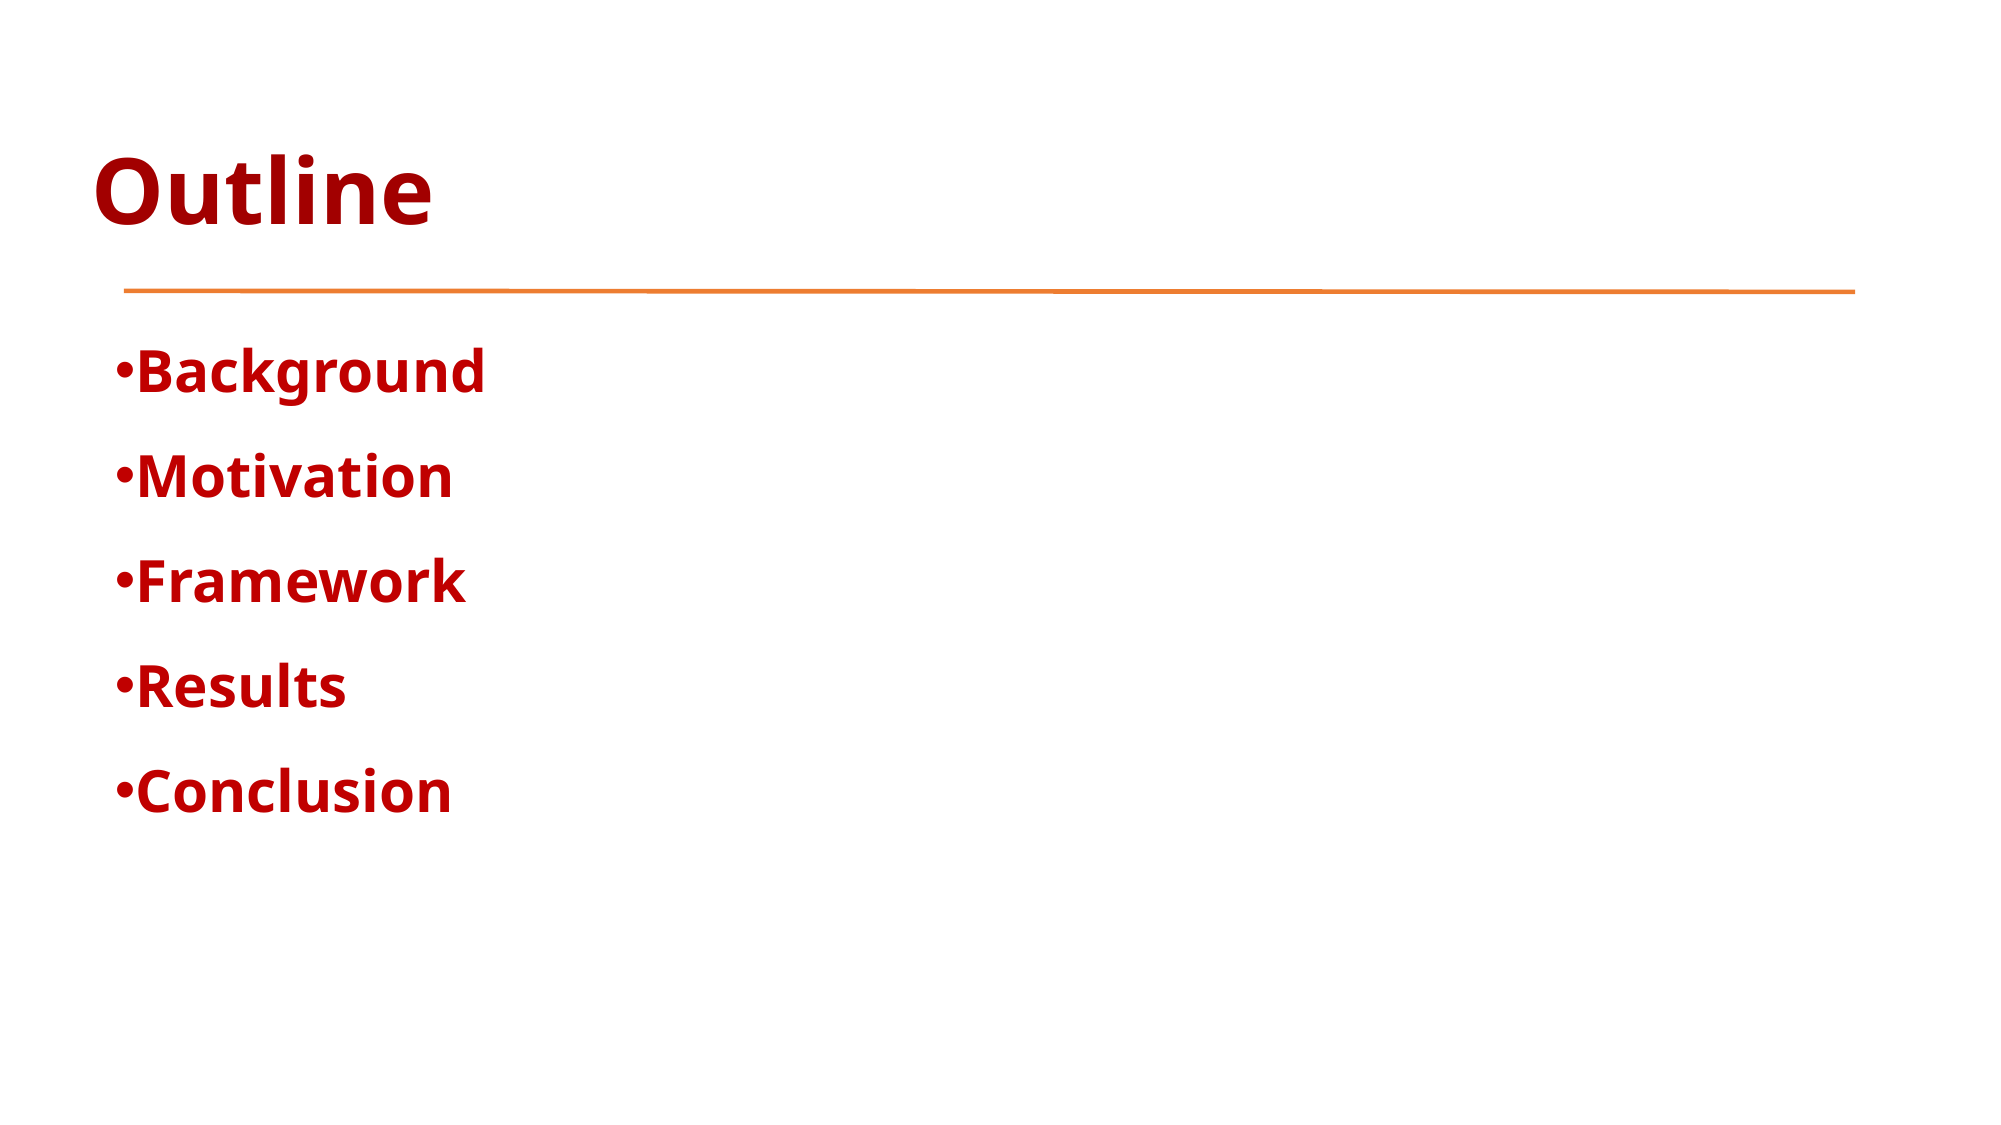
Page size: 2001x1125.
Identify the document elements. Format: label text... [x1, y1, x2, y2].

text_box Background Motivation Framework Results Conclusion [100, 291, 1424, 877]
text_box Outline [76, 125, 1300, 251]
